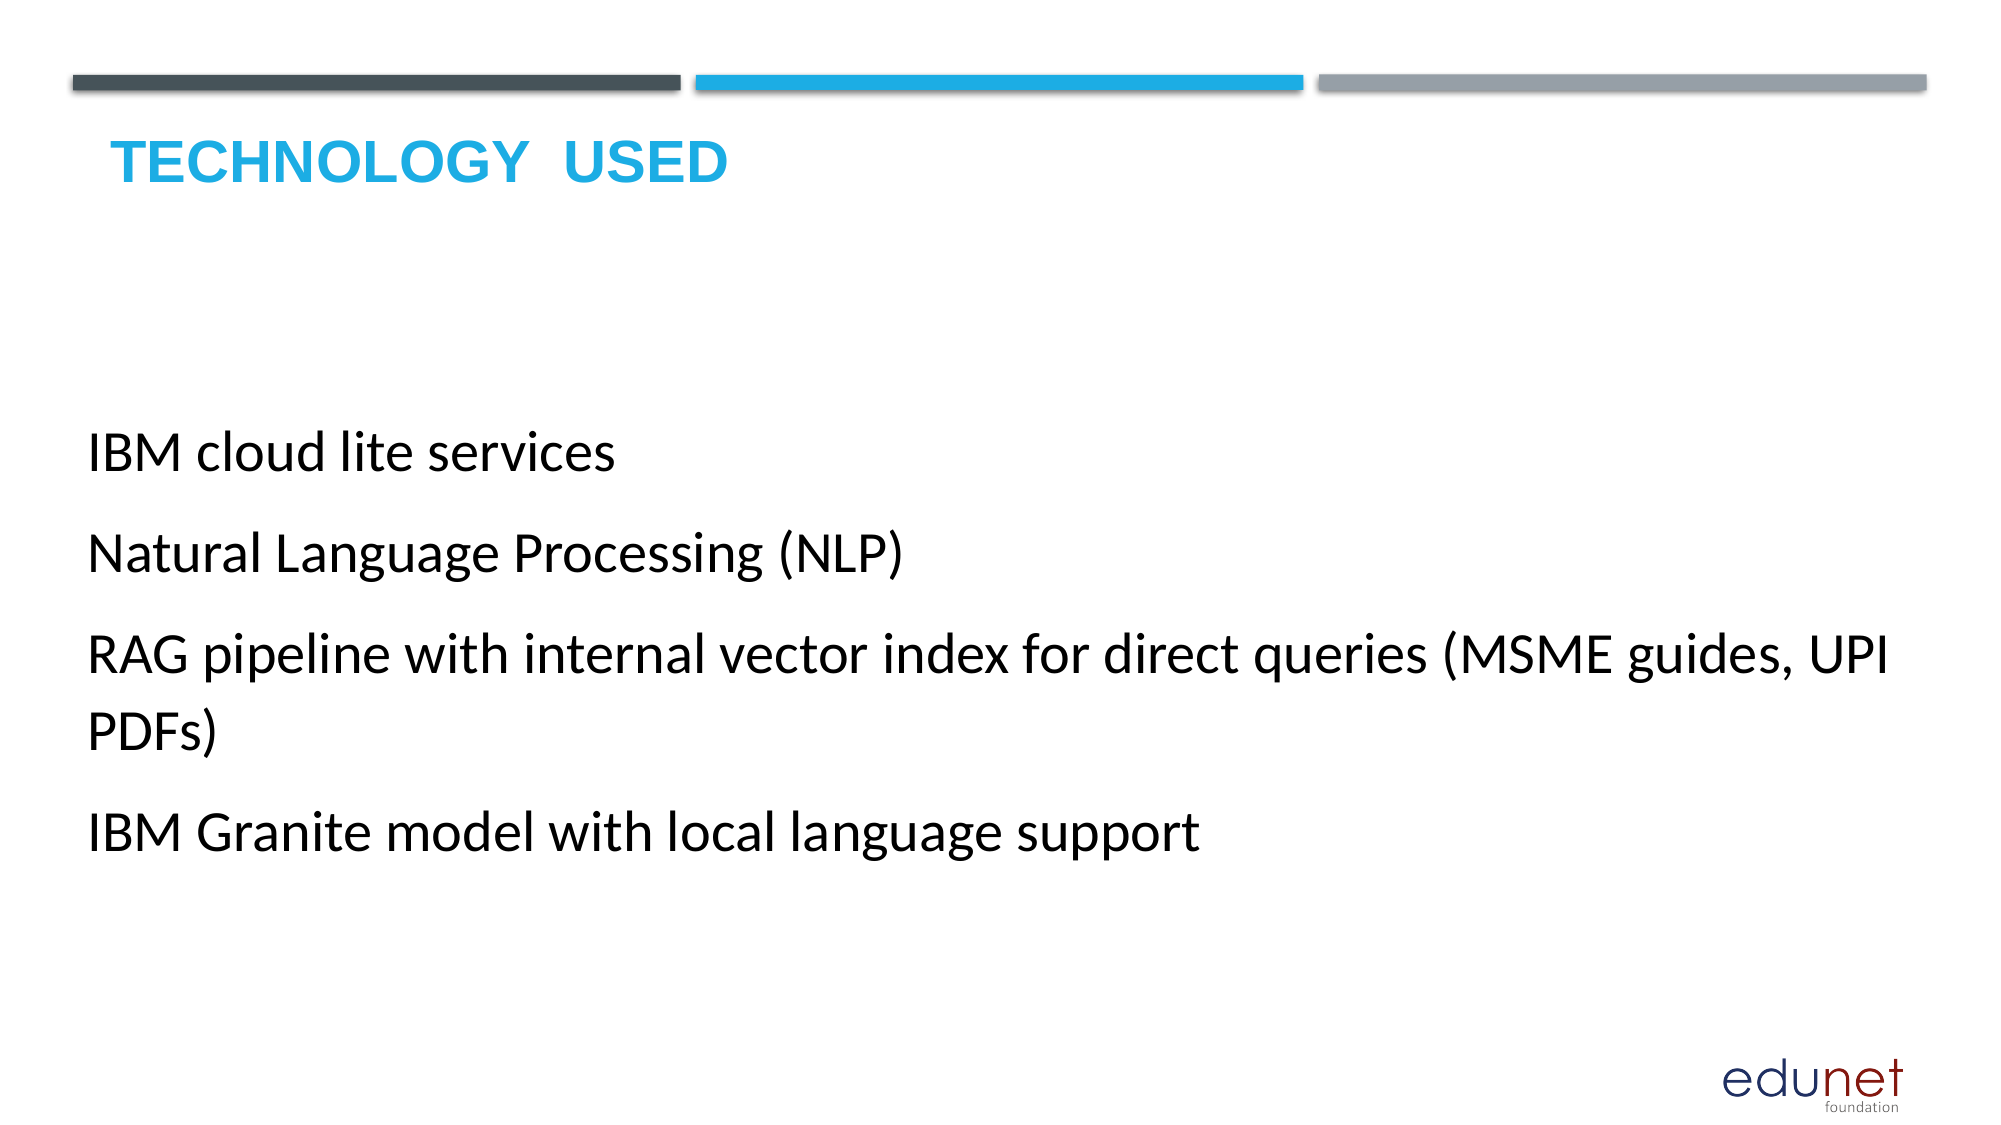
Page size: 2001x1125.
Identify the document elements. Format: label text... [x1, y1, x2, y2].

title Technology used [95, 115, 1905, 178]
picture [1719, 1091, 1905, 1116]
list IBM cloud lite services Natural Language Processing (NLP) RAG pipeline with internal vector index for direct queries (MSME guides, UPI PDFs) IBM Granite model with local language support [72, 178, 1978, 1091]
